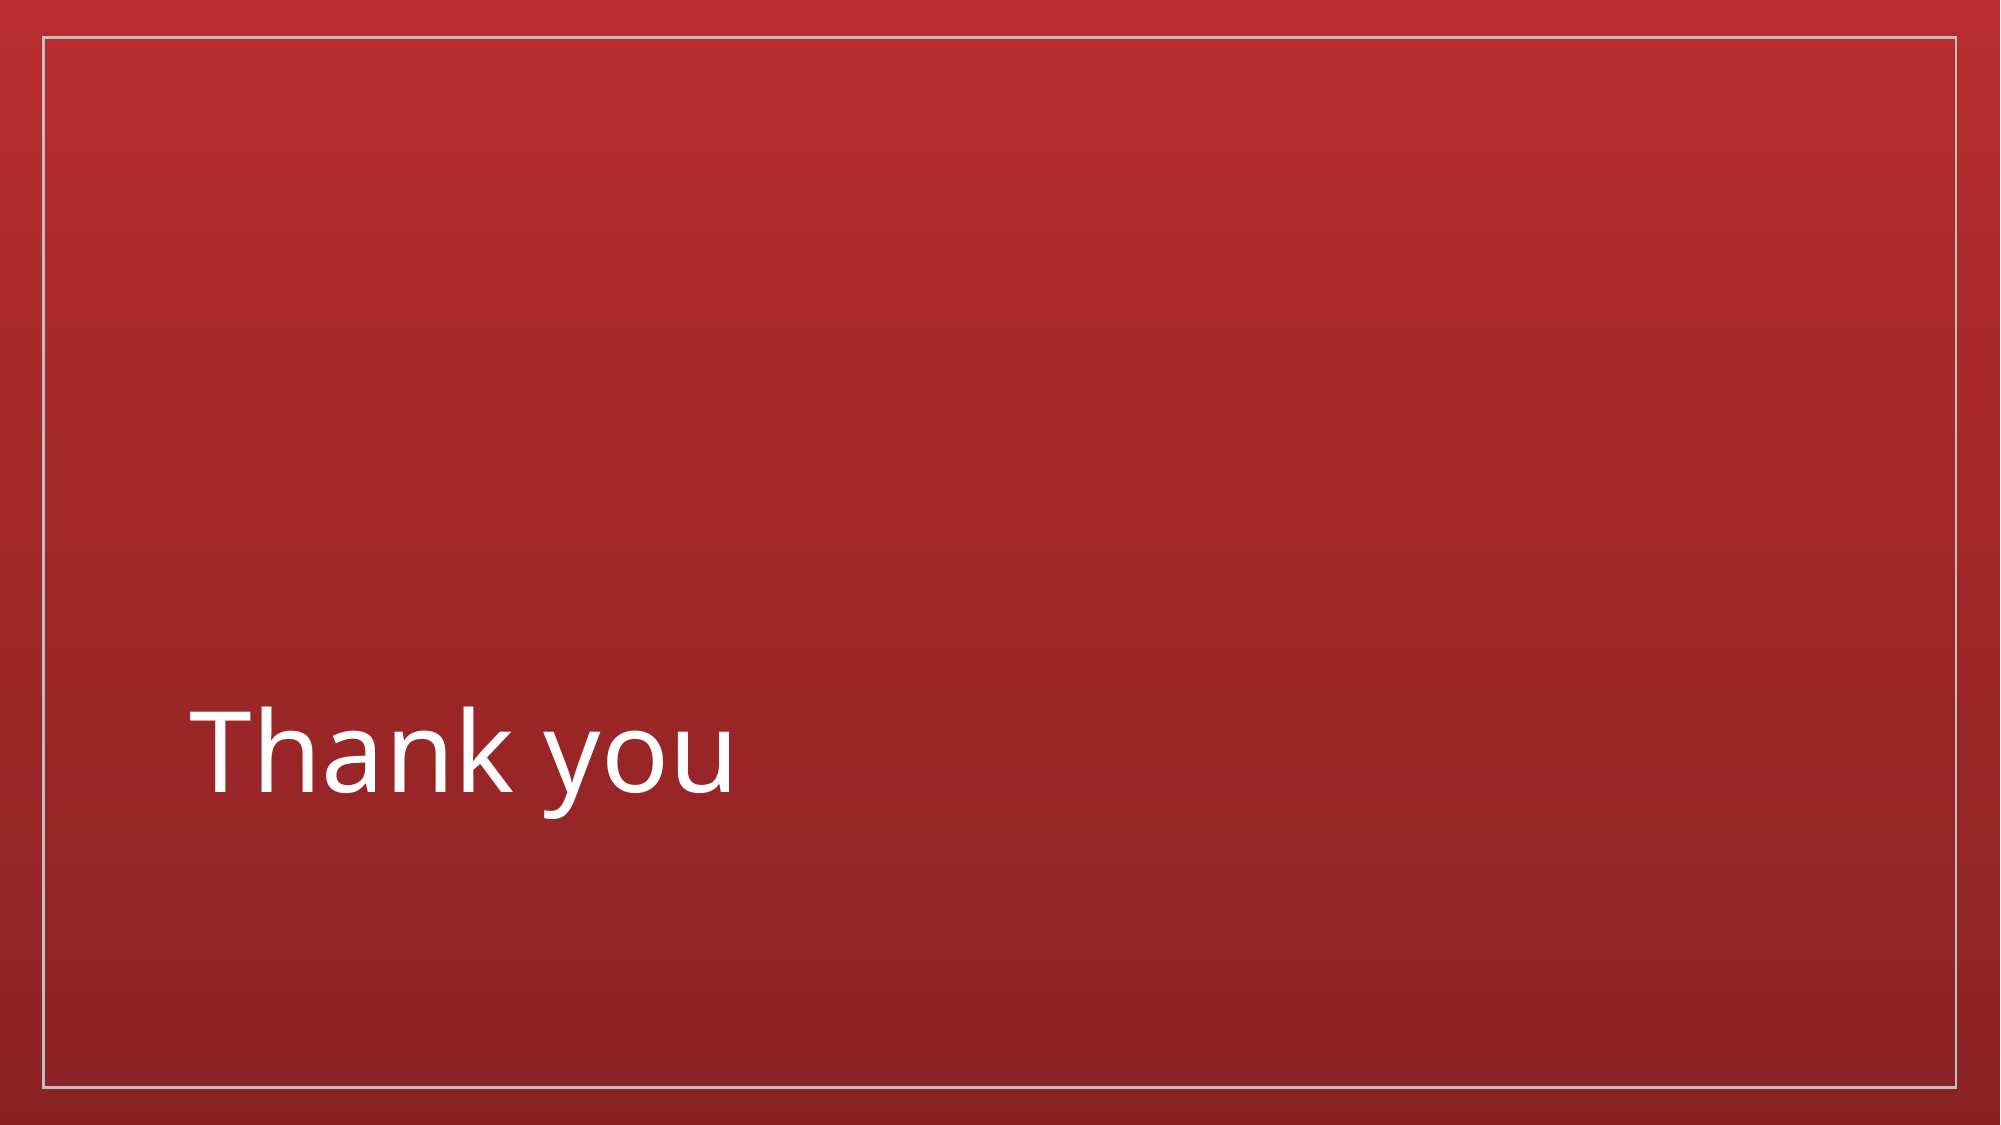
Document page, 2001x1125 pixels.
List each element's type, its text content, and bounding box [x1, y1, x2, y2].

title Thank you [174, 299, 1450, 822]
